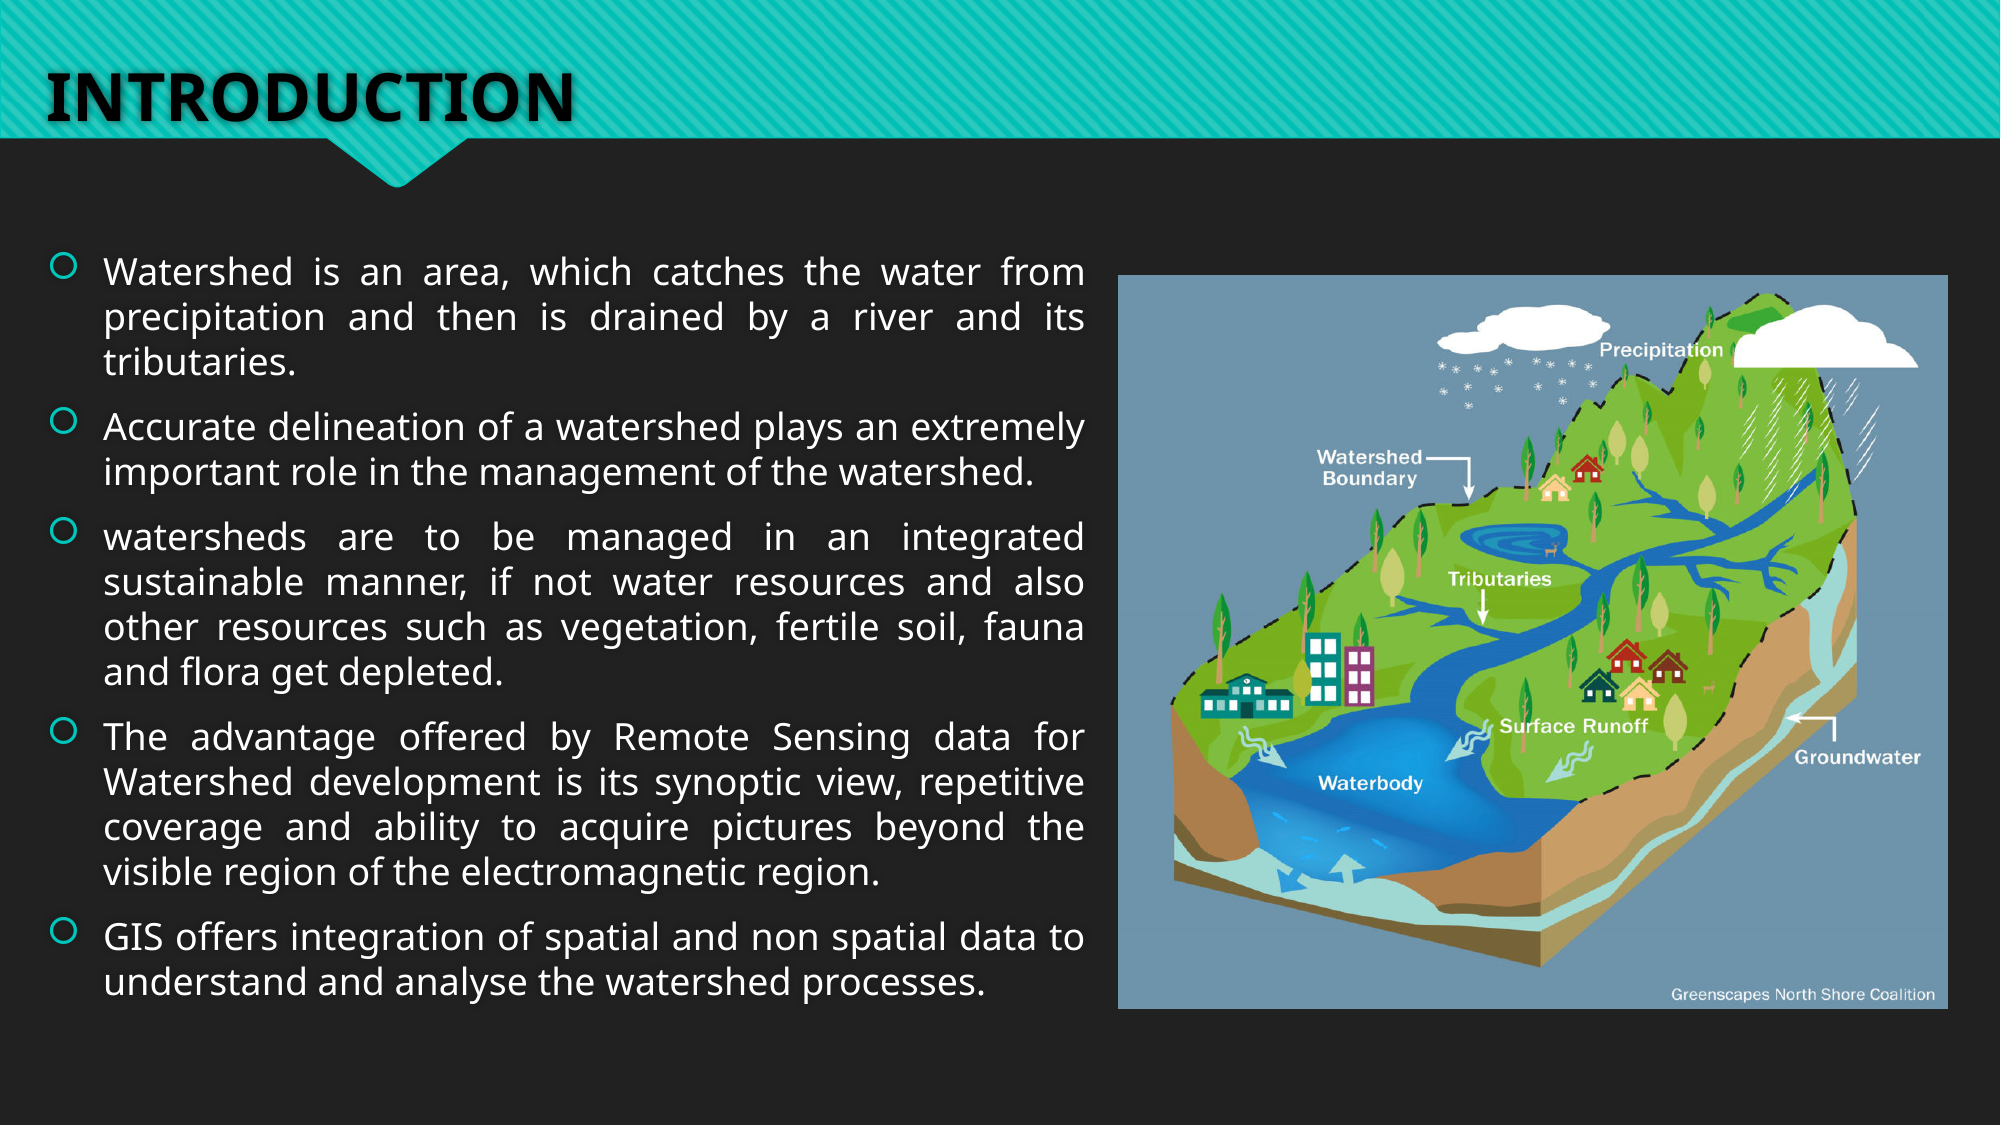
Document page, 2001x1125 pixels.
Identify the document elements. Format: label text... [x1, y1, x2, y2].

picture [1117, 275, 1948, 1009]
title INTRODUCTION [31, 0, 1767, 143]
list Watershed is an area, which catches the water from precipitation and then is drained by a river and its tributaries. Accurate delineation of a watershed plays an extremely important role in the management of the watershed. watersheds are to be managed in an integrated sustainable manner, if not water resources and also other resources such as vegetation, fertile soil, fauna and flora get depleted. The advantage offered by Remote Sensing data for Watershed development is its synoptic view, repetitive coverage and ability to acquire pictures beyond the visible region of the electromagnetic region. GIS offers integration of spatial and non spatial data to understand and analyse the watershed processes. [31, 304, 1102, 947]
